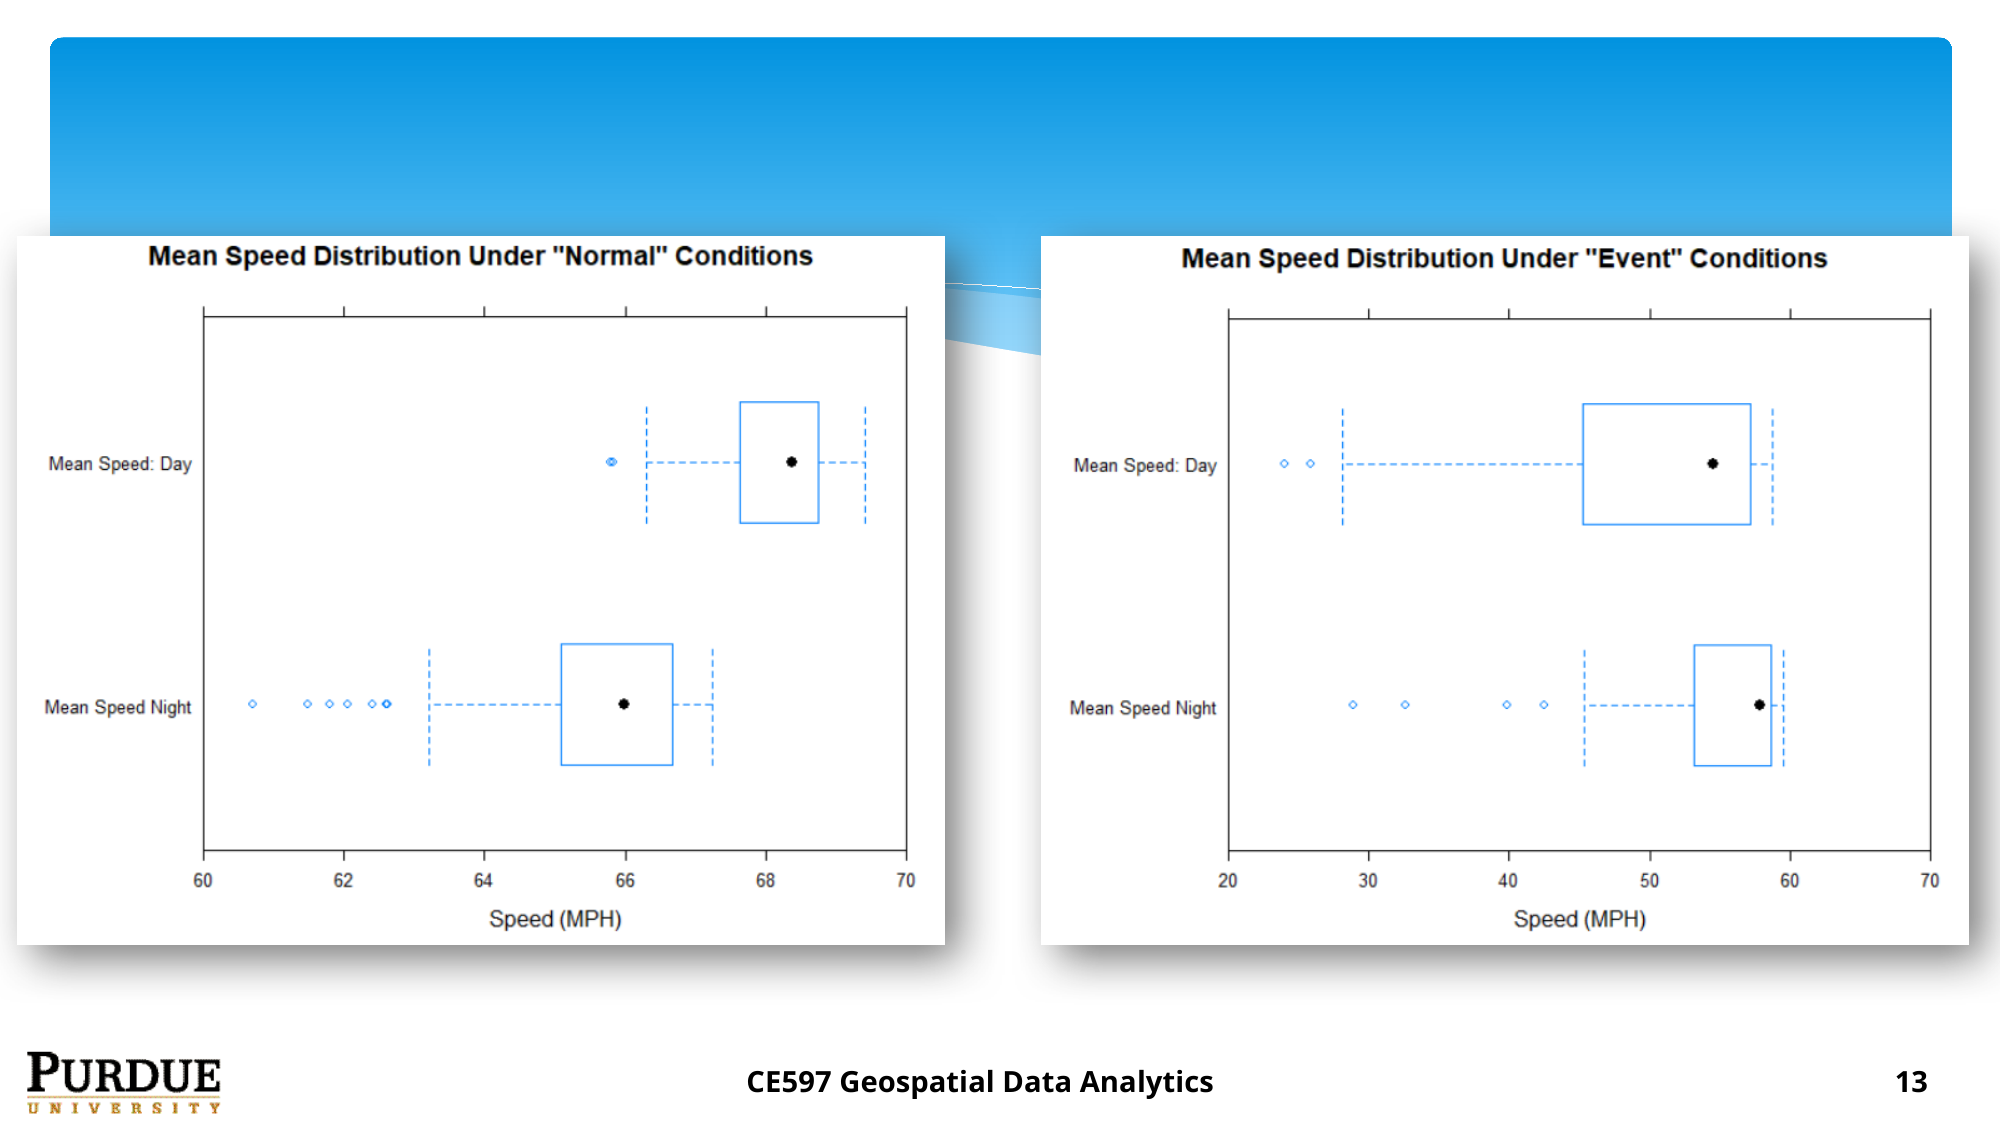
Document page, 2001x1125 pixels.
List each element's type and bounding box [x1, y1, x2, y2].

picture [22, 1047, 229, 1116]
picture [16, 236, 945, 945]
picture [1041, 236, 1970, 946]
